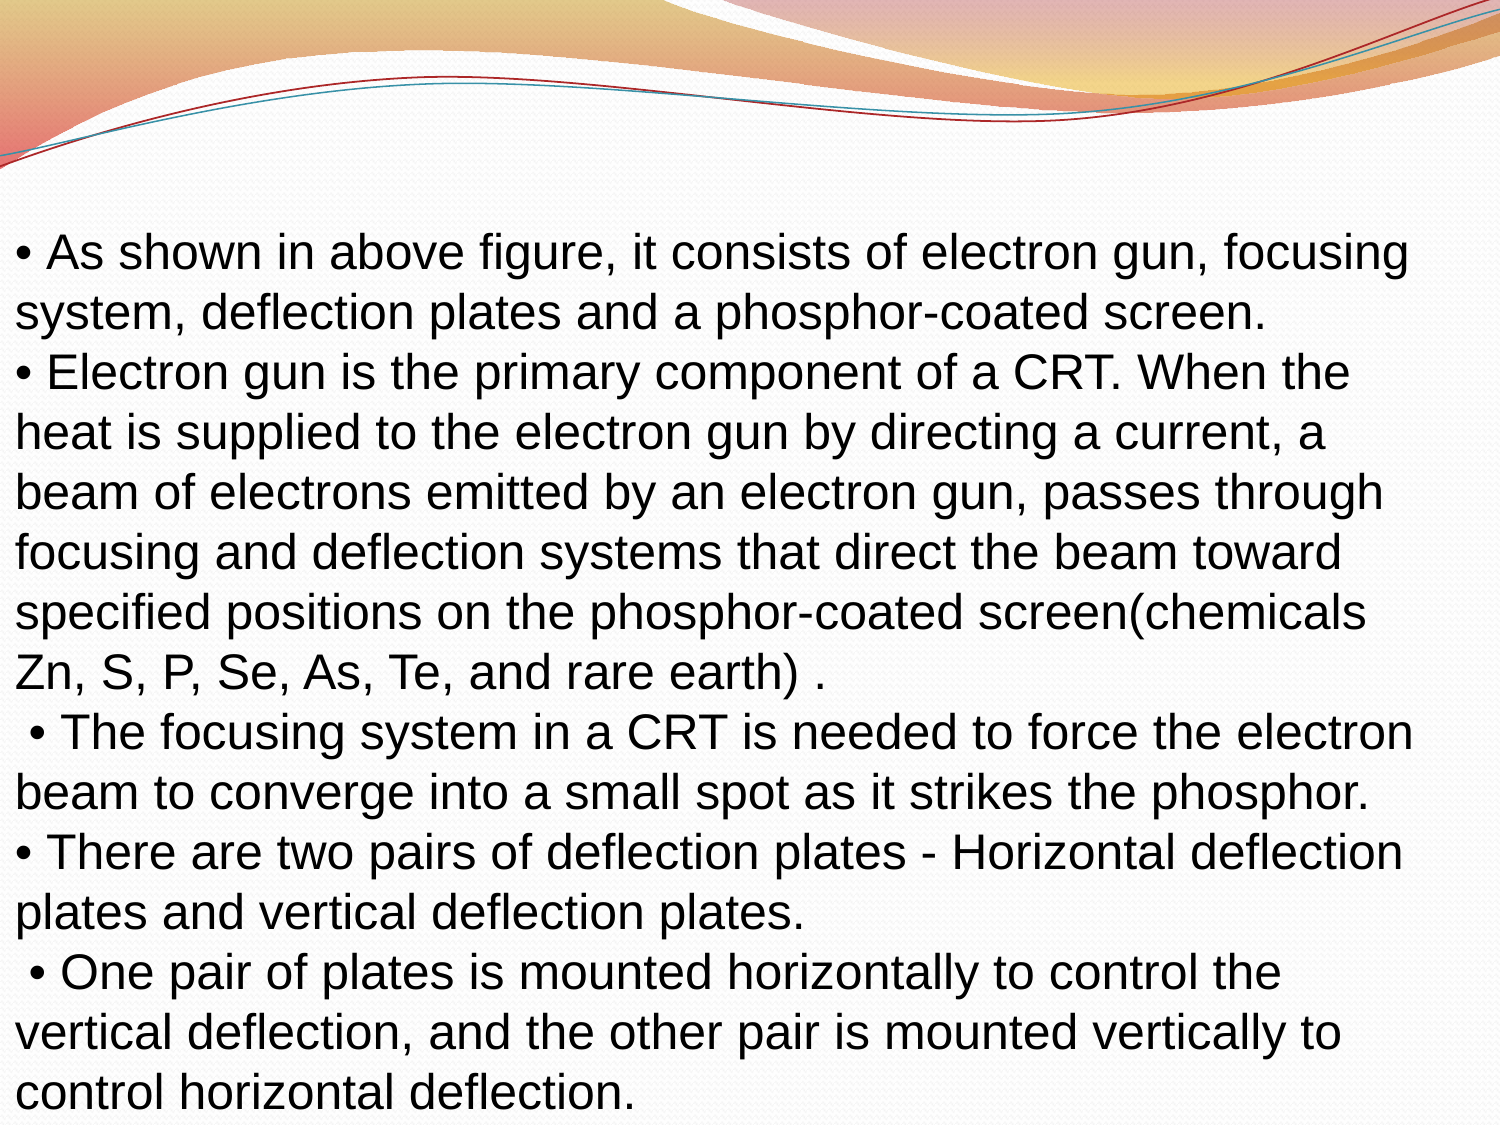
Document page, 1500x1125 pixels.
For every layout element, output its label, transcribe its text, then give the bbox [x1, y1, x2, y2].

text_box • As shown in above figure, it consists of electron gun, focusing system, deflection plates and a phosphor-coated screen. • Electron gun is the primary component of a CRT. When the heat is supplied to the electron gun by directing a current, a beam of electrons emitted by an electron gun, passes through focusing and deflection systems that direct the beam toward specified positions on the phosphor-coated screen(chemicals Zn, S, P, Se, As, Te, and rare earth) . • The focusing system in a CRT is needed to force the electron beam to converge into a small spot as it strikes the phosphor. • There are two pairs of deflection plates - Horizontal deflection plates and vertical deflection plates. • One pair of plates is mounted horizontally to control the vertical deflection, and the other pair is mounted vertically to control horizontal deflection. [0, 212, 1463, 1125]
